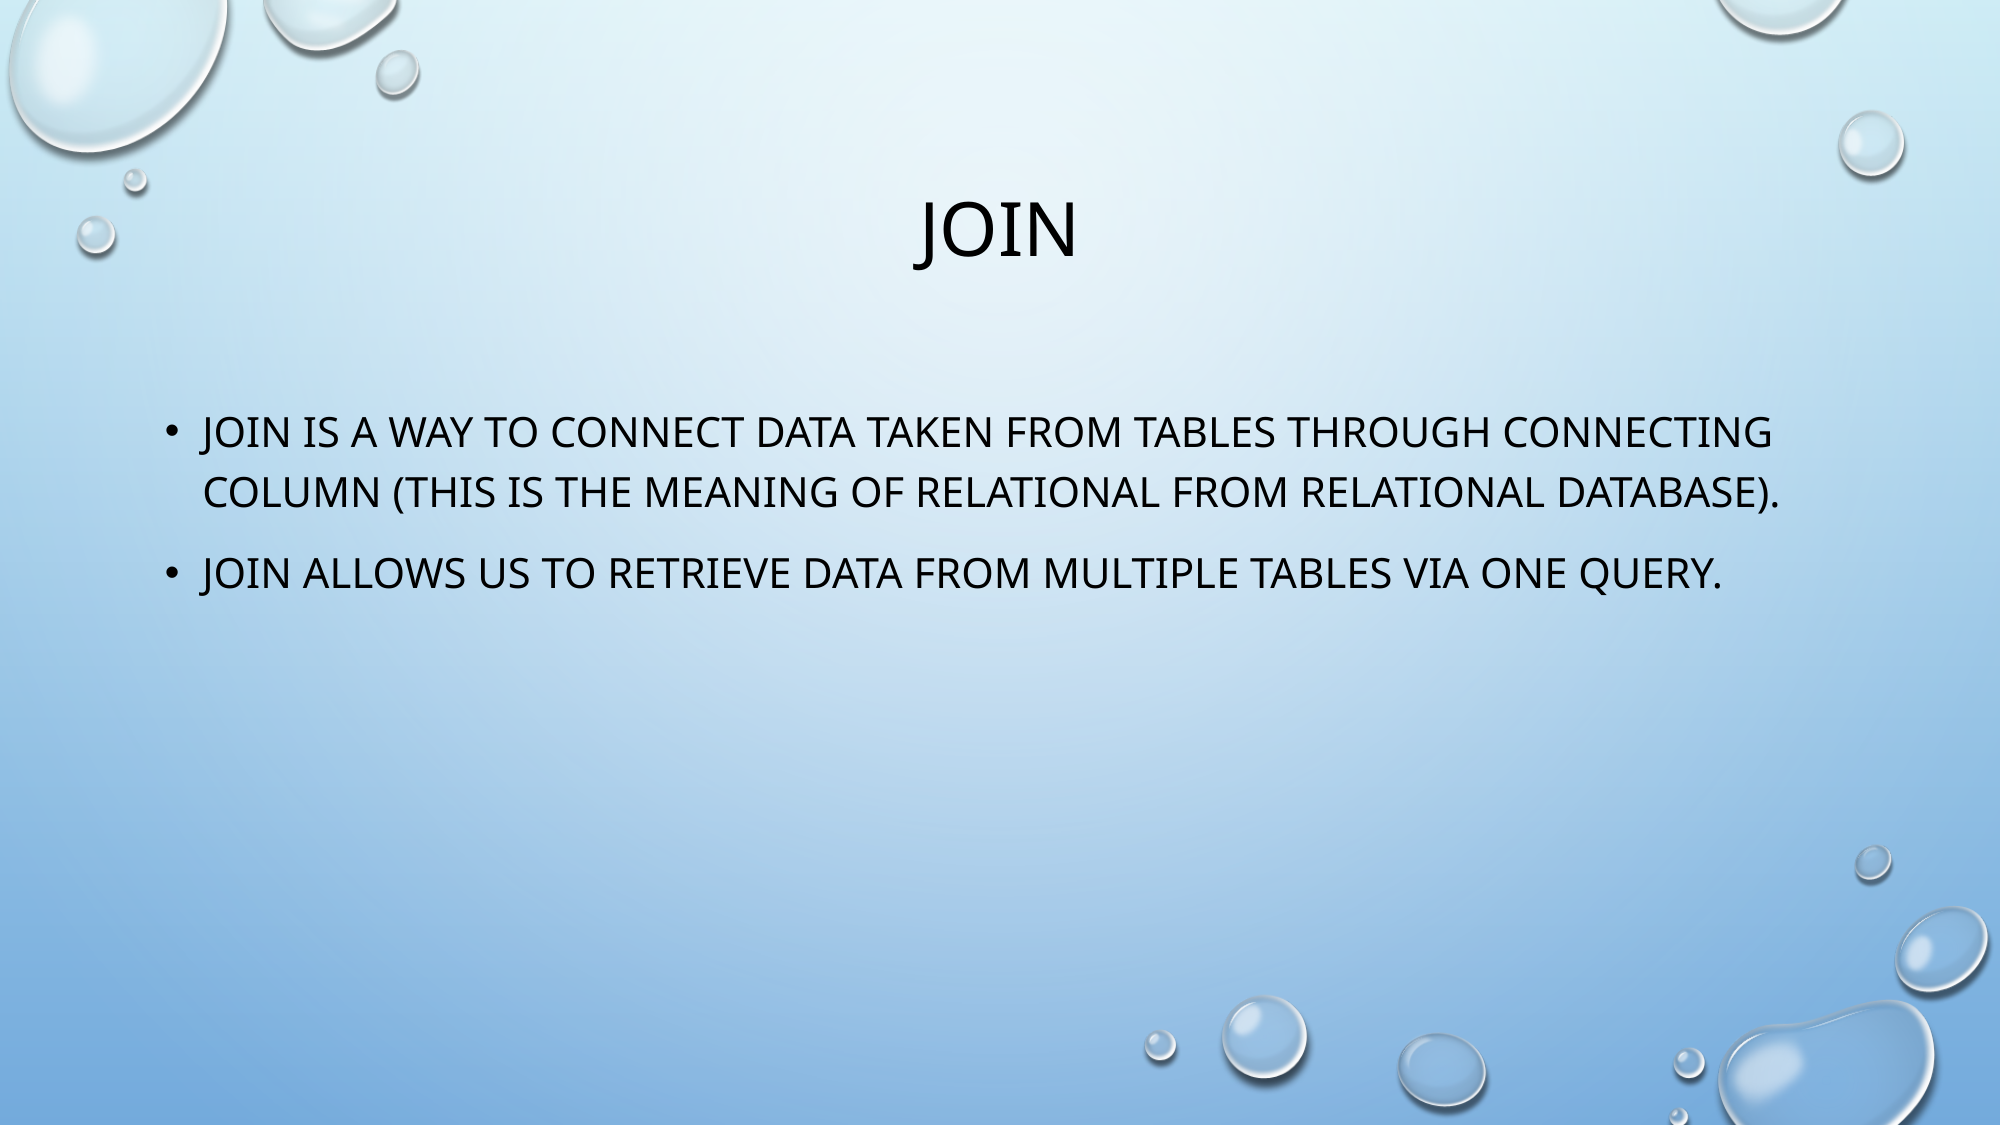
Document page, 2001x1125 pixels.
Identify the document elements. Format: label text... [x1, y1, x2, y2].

list Join is a way to connect data taken from tables through connecting column (this is the meaning of relational from relational database). Join allows us to retrieve data from multiple tables via one query. [149, 388, 1850, 950]
picture [0, 0, 2000, 1125]
title join [149, 101, 1851, 364]
